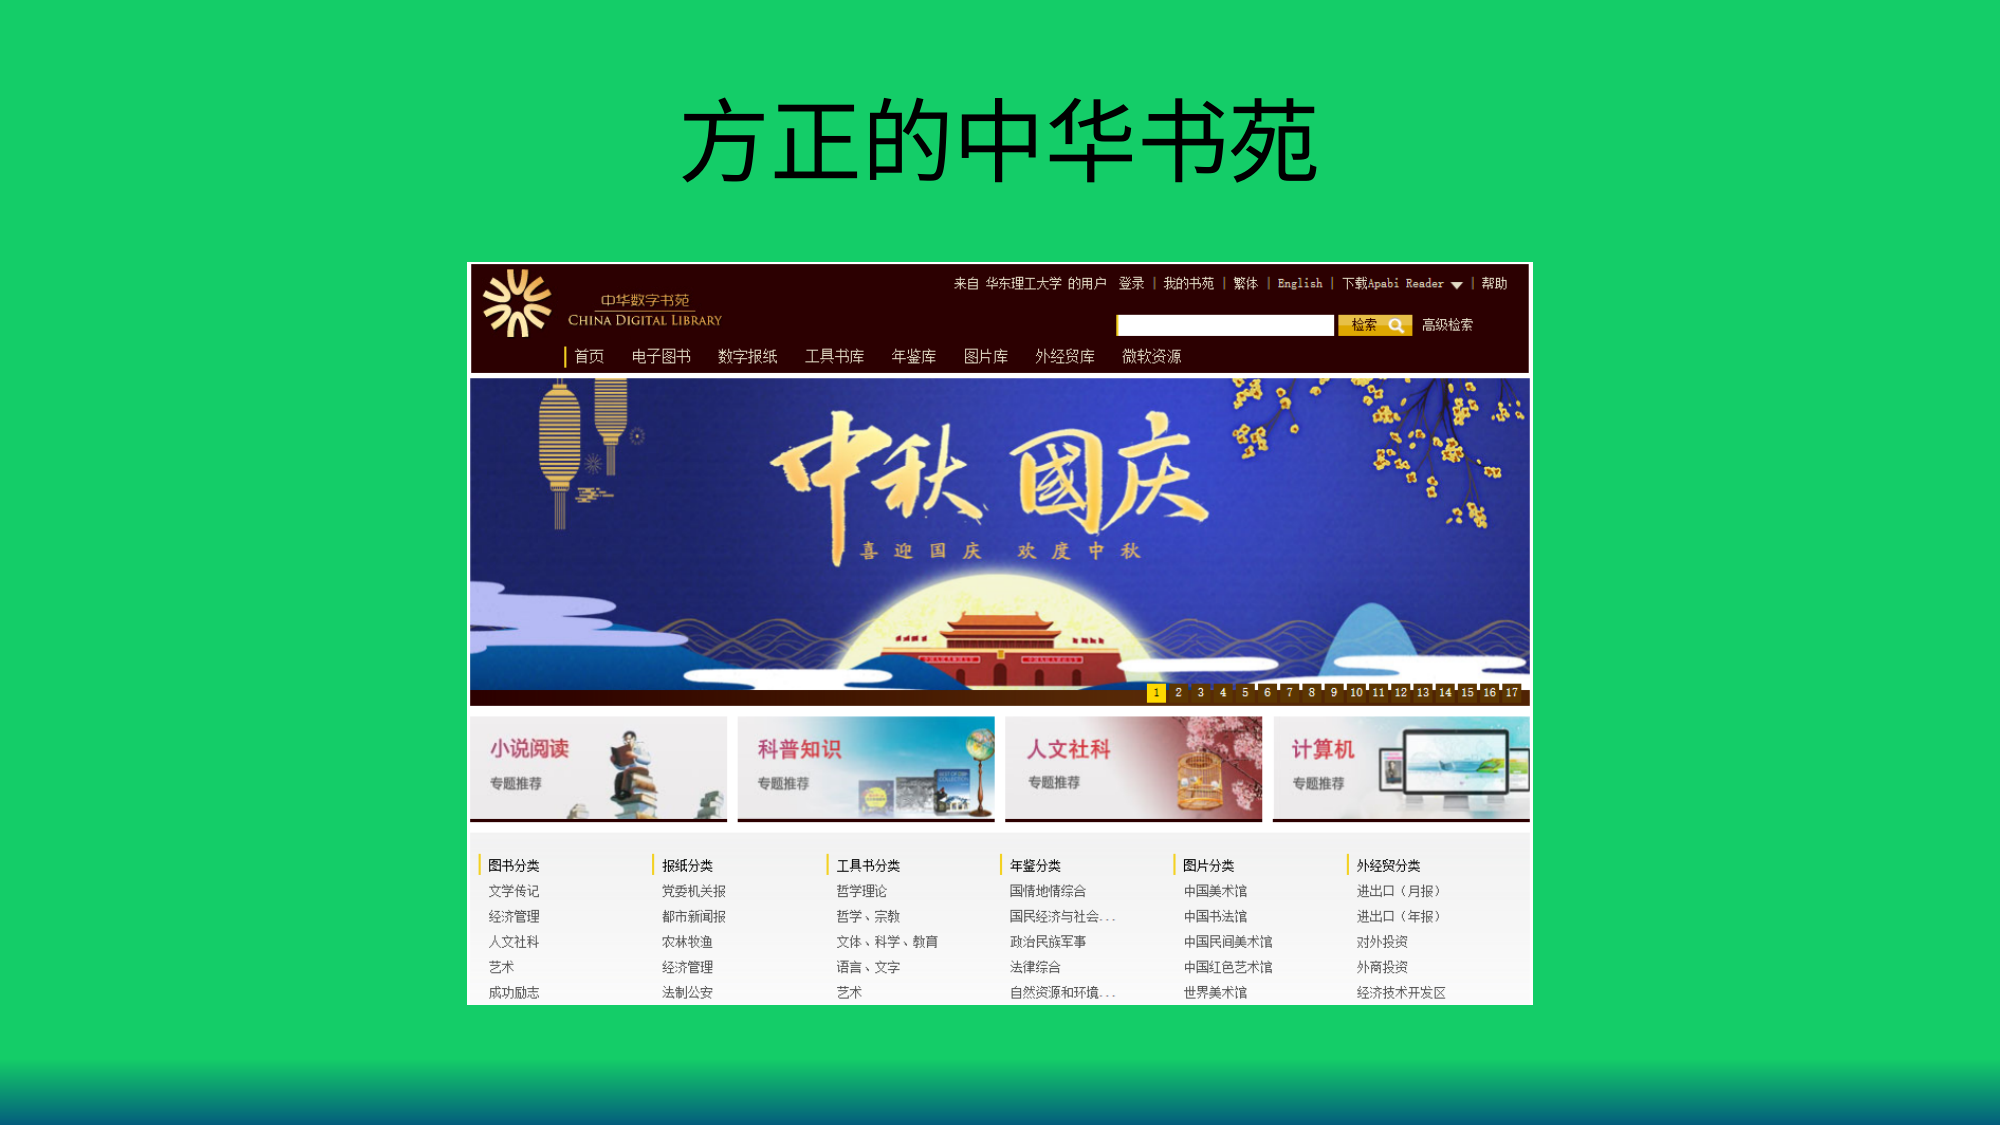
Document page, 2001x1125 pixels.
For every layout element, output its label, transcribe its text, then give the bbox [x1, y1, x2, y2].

title 方正的中华书苑 [99, 44, 1901, 233]
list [467, 262, 1533, 1005]
